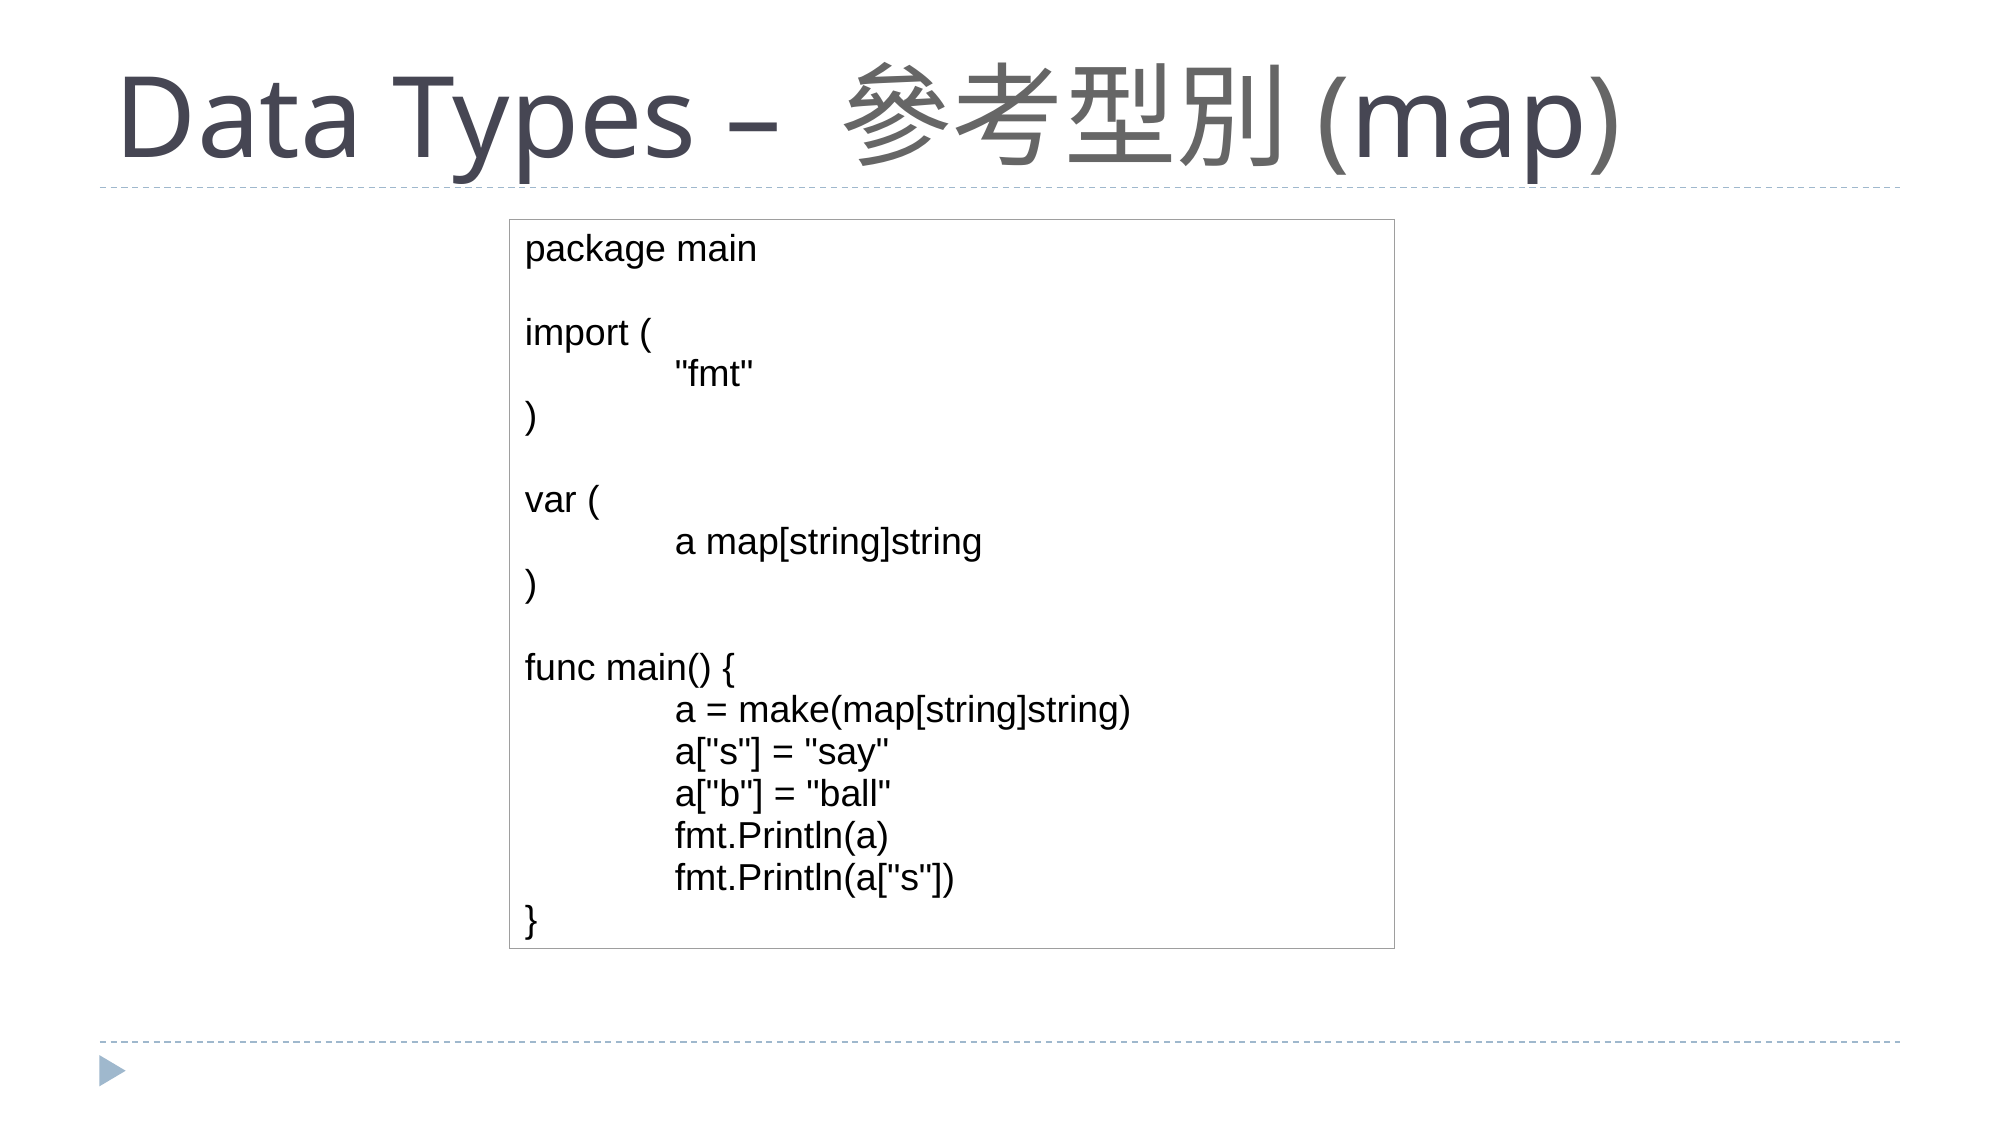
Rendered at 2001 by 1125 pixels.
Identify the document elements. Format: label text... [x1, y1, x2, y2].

title Data Types – 參考型別(map) [99, 24, 1900, 188]
table_header package main import ( "fmt" ) var ( a map[string]string ) func main() { a = make(map[string]string) a["s"] = "say" a["b"] = "ball" fmt.Println(a) fmt.Println(a["s"]) } [510, 220, 1394, 948]
